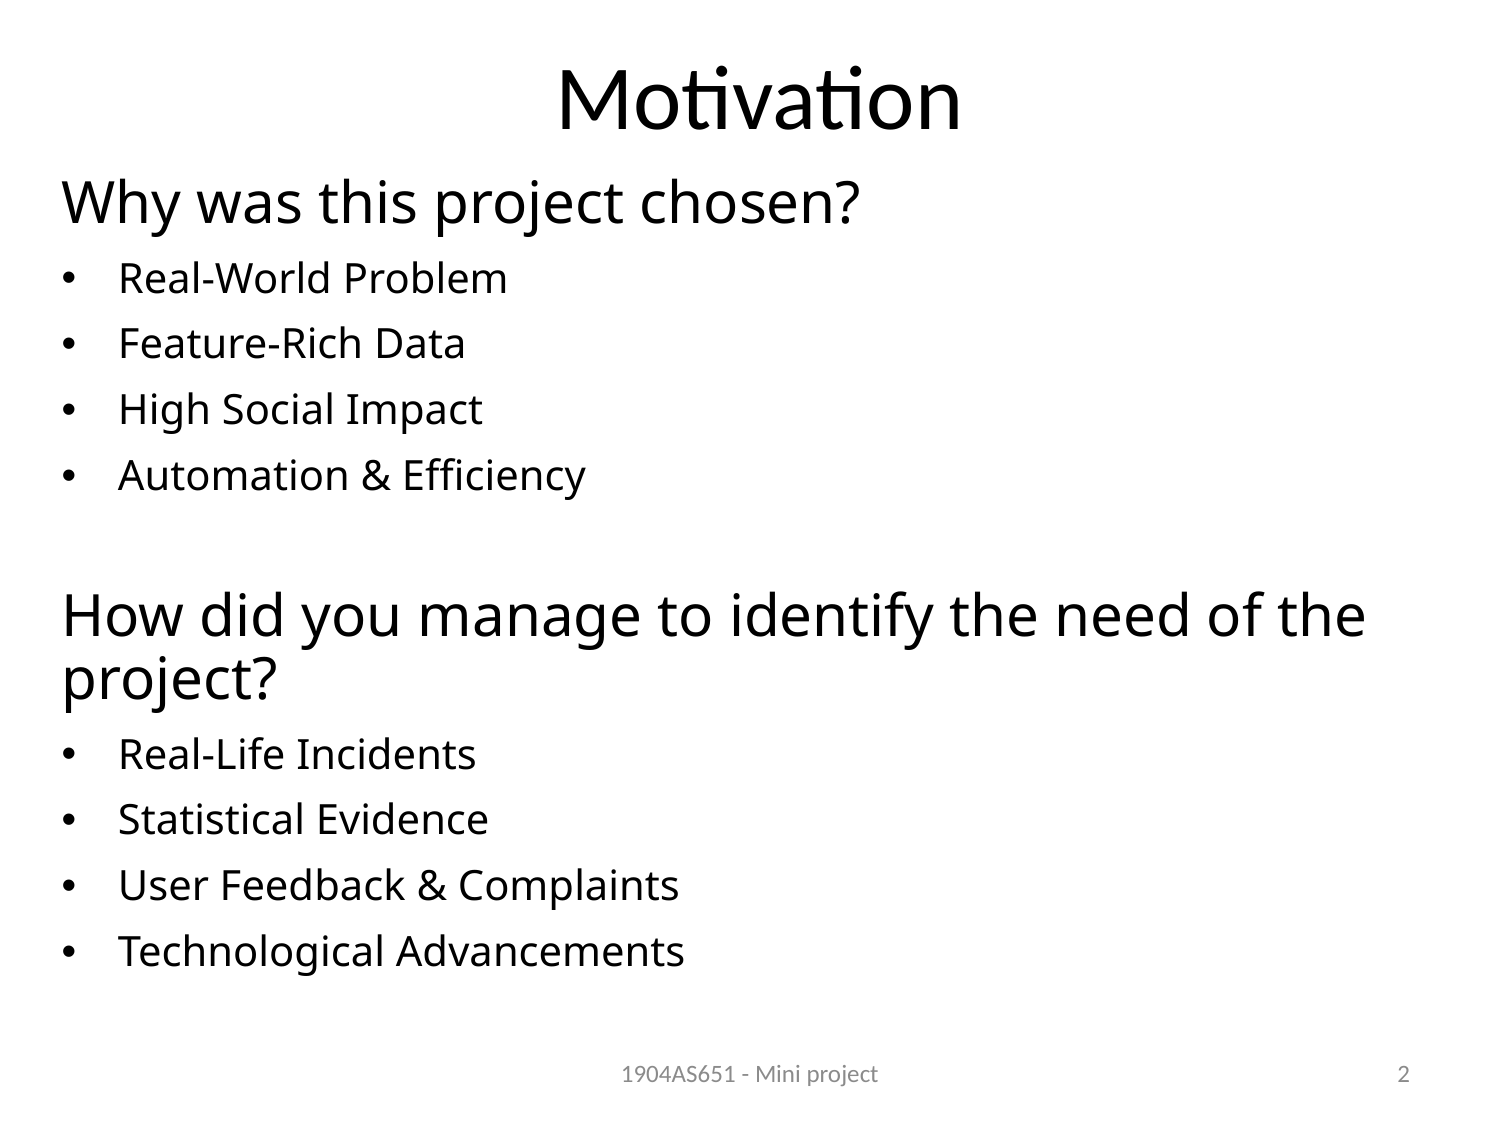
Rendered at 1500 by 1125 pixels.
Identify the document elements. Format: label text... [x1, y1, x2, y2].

list Why was this project chosen? Real-World Problem Feature-Rich Data High Social Impact Automation & Efficiency How did you manage to identify the need of the project? Real-Life Incidents Statistical Evidence User Feedback & Complaints Technological Advancements [46, 165, 1425, 1043]
slide_number 2 [1074, 1042, 1425, 1103]
footer 1904AS651 - Mini project [512, 1042, 988, 1103]
title Motivation [93, 21, 1425, 165]
